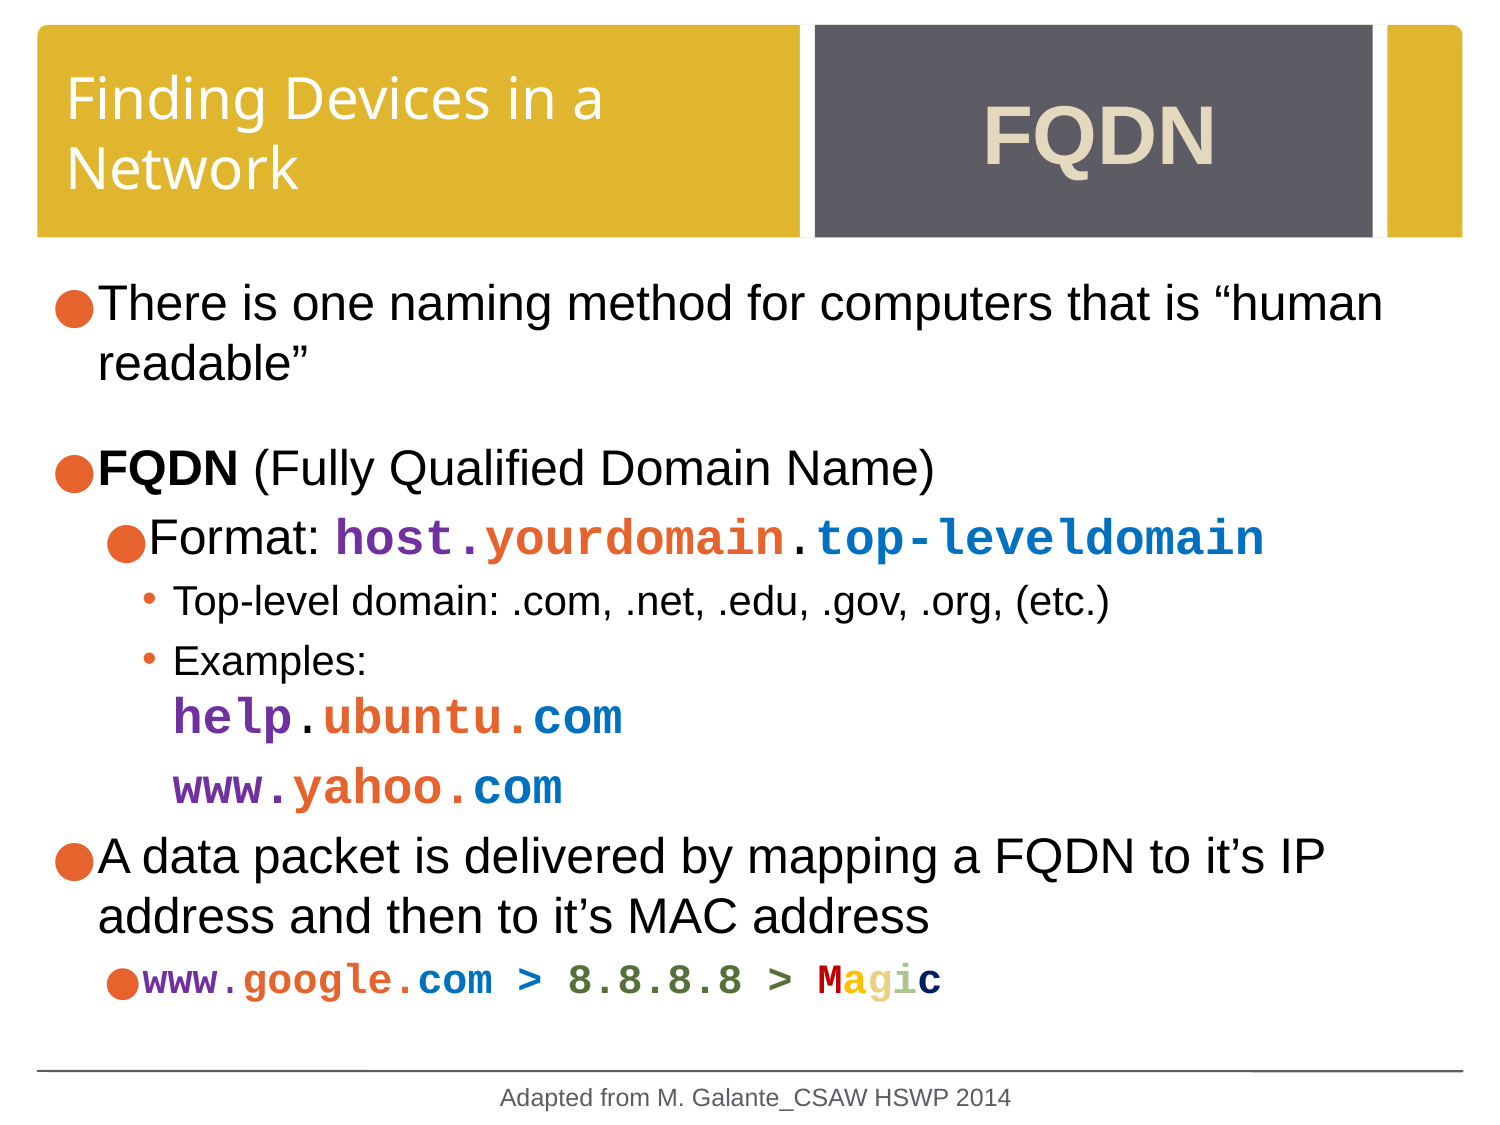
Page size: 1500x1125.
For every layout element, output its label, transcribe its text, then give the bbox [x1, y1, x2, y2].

list FQDN [837, 37, 1363, 225]
footer Adapted from M. Galante_CSAW HSWP 2014 [474, 1069, 1038, 1123]
title Finding Devices in a Network [50, 37, 788, 225]
list There is one naming method for computers that is “human readable” FQDN (Fully Qualified Domain Name) Format: host.yourdomain.top-leveldomain Top-level domain: .com, .net, .edu, .gov, .org, (etc.) Examples: help.ubuntu.com www.yahoo.com A data packet is delivered by mapping a FQDN to it’s IP address and then to it’s MAC address www.google.com > 8.8.8.8 > Magic [37, 262, 1463, 1075]
